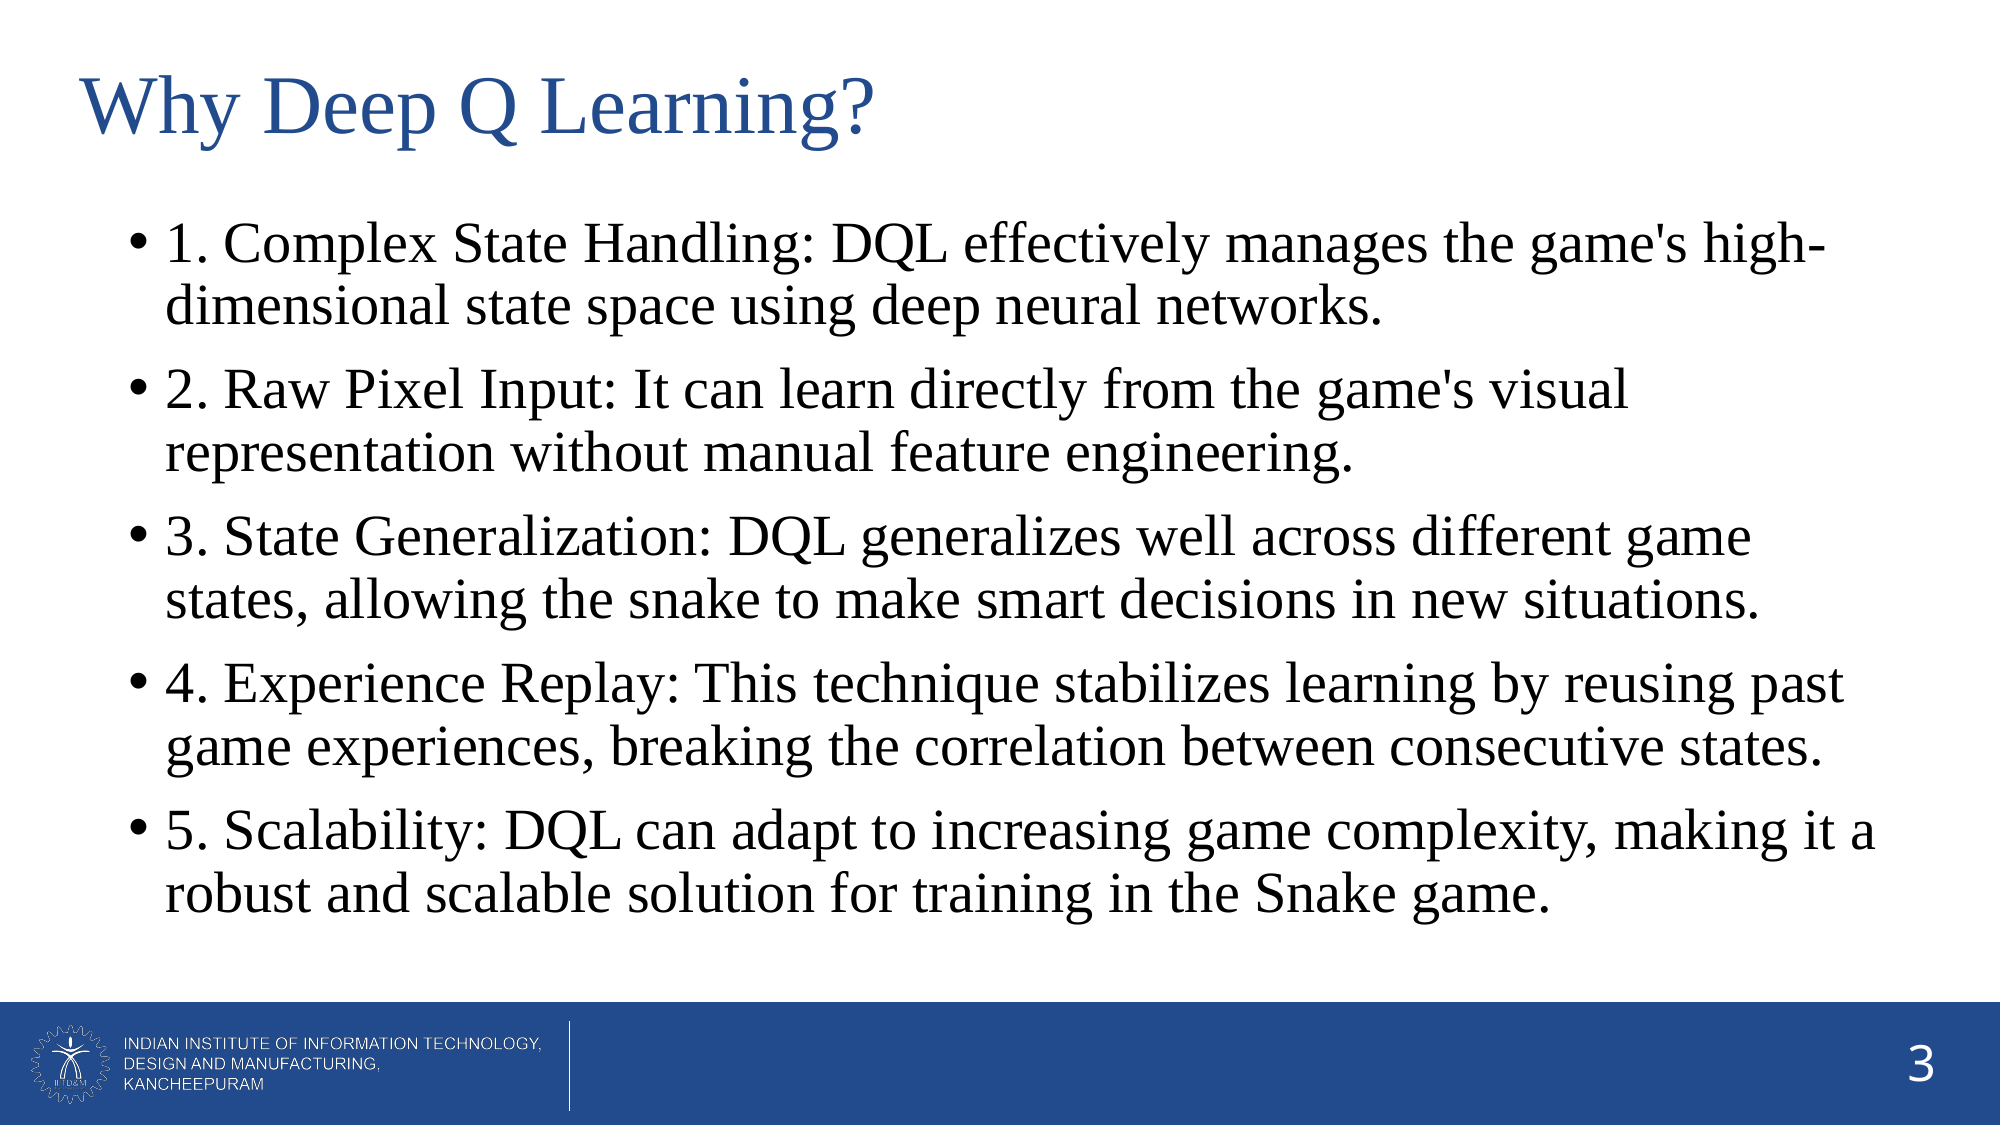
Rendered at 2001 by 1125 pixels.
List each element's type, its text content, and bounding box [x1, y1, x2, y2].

list 1. Complex State Handling: DQL effectively manages the game's high-dimensional state space using deep neural networks. 2. Raw Pixel Input: It can learn directly from the game's visual representation without manual feature engineering. 3. State Generalization: DQL generalizes well across different game states, allowing the snake to make smart decisions in new situations. 4. Experience Replay: This technique stabilizes learning by reusing past game experiences, breaking the correlation between consecutive states. 5. Scalability: DQL can adapt to increasing game complexity, making it a robust and scalable solution for training in the Snake game. [113, 29, 1899, 957]
title Why Deep Q Learning? [64, 0, 1827, 213]
slide_number 3 [1701, 1035, 1952, 1096]
picture [19, 1014, 551, 1113]
